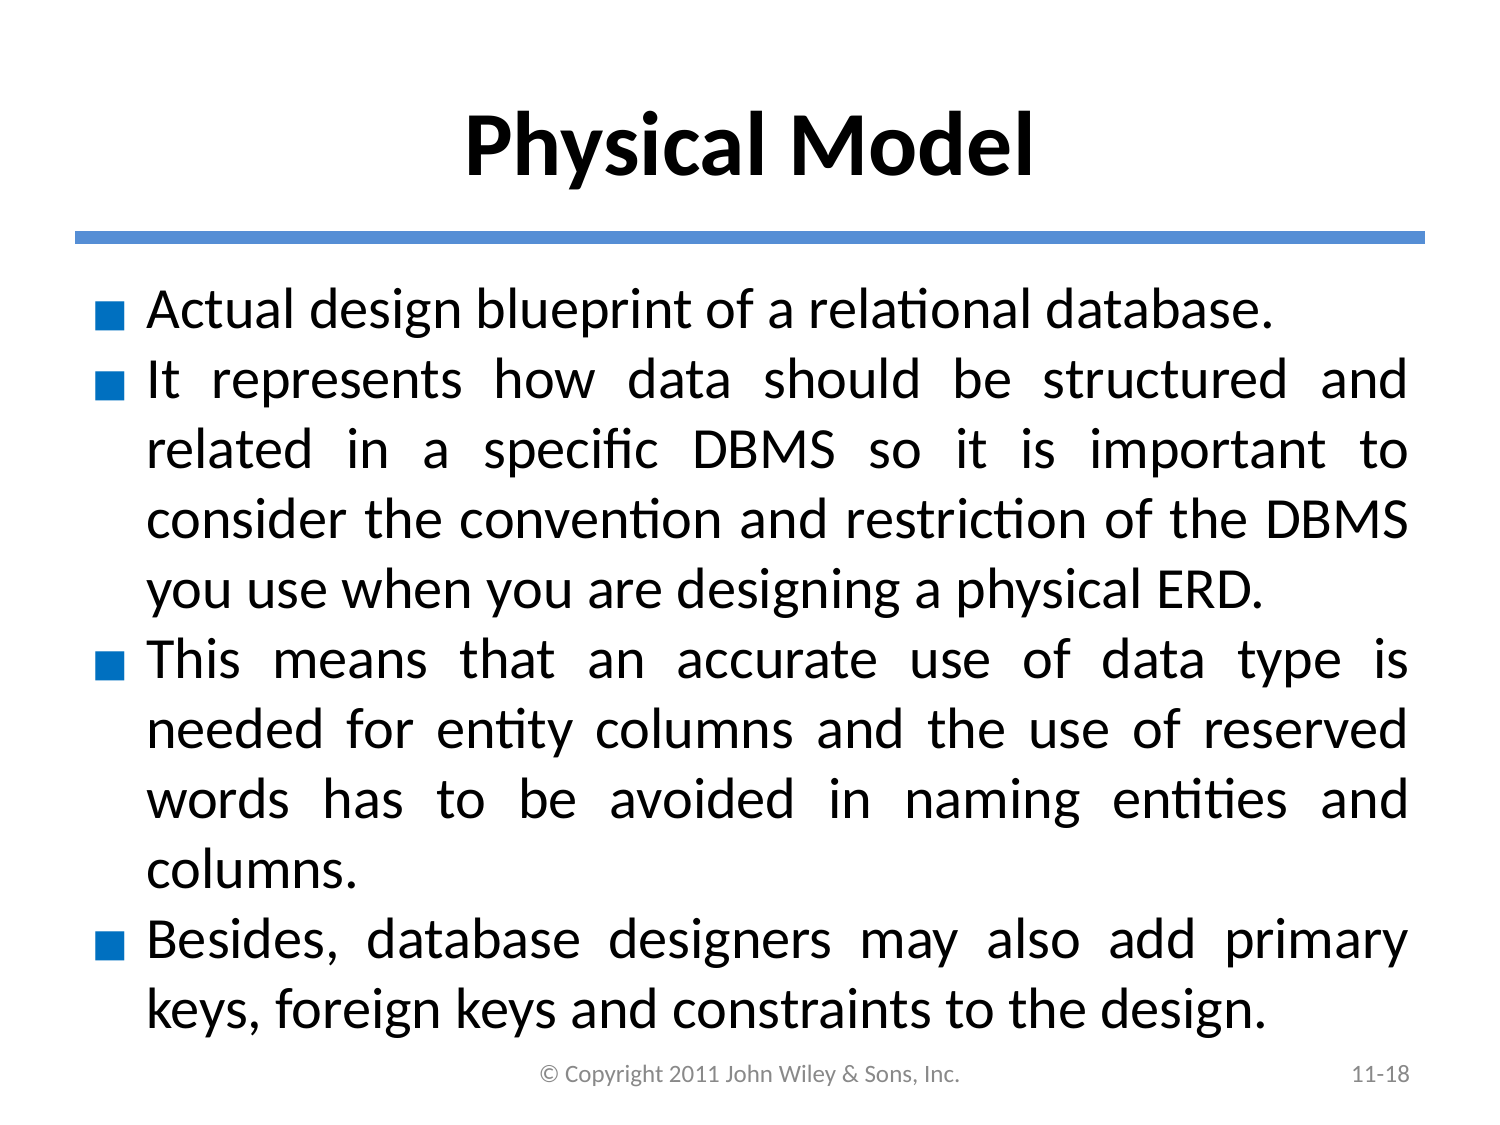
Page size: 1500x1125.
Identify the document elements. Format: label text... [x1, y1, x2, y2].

title Physical Model [75, 45, 1425, 233]
text_box 11-‹#› [1074, 1042, 1425, 1103]
text_box © Copyright 2011 John Wiley & Sons, Inc. [512, 1042, 988, 1103]
list Actual design blueprint of a relational database. It represents how data should be structured and related in a specific DBMS so it is important to consider the convention and restriction of the DBMS you use when you are designing a physical ERD. This means that an accurate use of data type is needed for entity columns and the use of reserved words has to be avoided in naming entities and columns. Besides, database designers may also add primary keys, foreign keys and constraints to the design. [75, 262, 1425, 1005]
